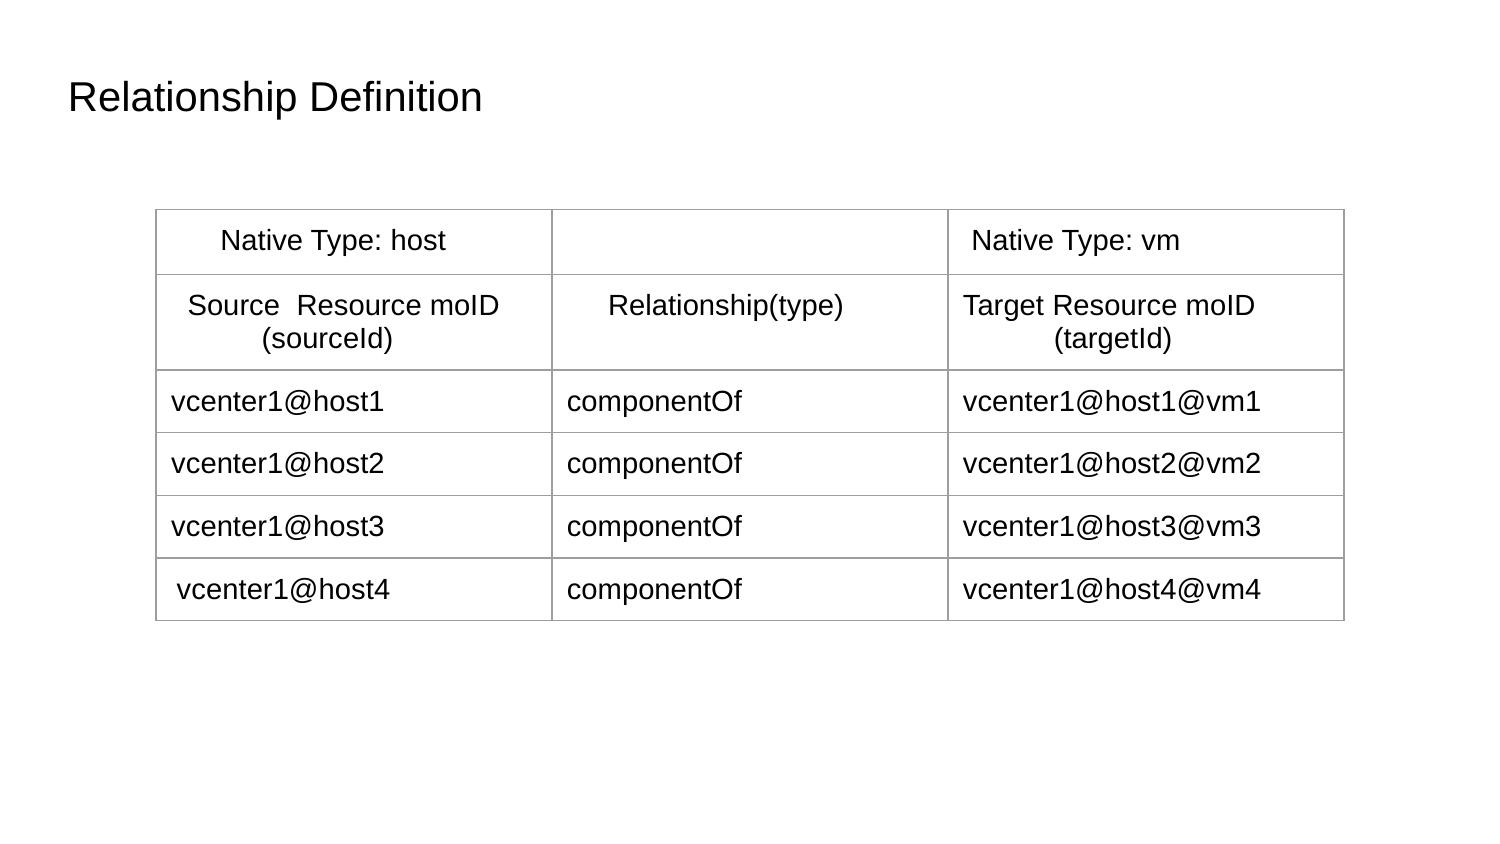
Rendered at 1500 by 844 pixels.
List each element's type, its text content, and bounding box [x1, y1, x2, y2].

table_cell vcenter1@host1 [157, 371, 551, 432]
table_cell vcenter1@host4 [157, 559, 551, 620]
table_cell Relationship(type) [553, 275, 947, 369]
table_cell componentOf [553, 559, 947, 620]
table_cell componentOf [553, 496, 947, 557]
table_cell vcenter1@host3 [157, 496, 551, 557]
table_cell componentOf [553, 433, 947, 495]
table_cell componentOf [553, 371, 947, 432]
title Relationship Definition [52, 54, 1475, 124]
table_cell vcenter1@host2@vm2 [949, 433, 1343, 495]
table_cell vcenter1@host1@vm1 [949, 371, 1343, 432]
table_header Native Type: vm [949, 210, 1343, 274]
table_cell vcenter1@host3@vm3 [949, 496, 1343, 557]
table_cell vcenter1@host2 [157, 433, 551, 495]
table_cell Target Resource moID (targetId) [949, 275, 1343, 369]
table_cell vcenter1@host4@vm4 [949, 559, 1343, 620]
table_header [553, 210, 947, 274]
table_cell Source Resource moID (sourceId) [157, 275, 551, 369]
table_header Native Type: host [157, 210, 551, 274]
